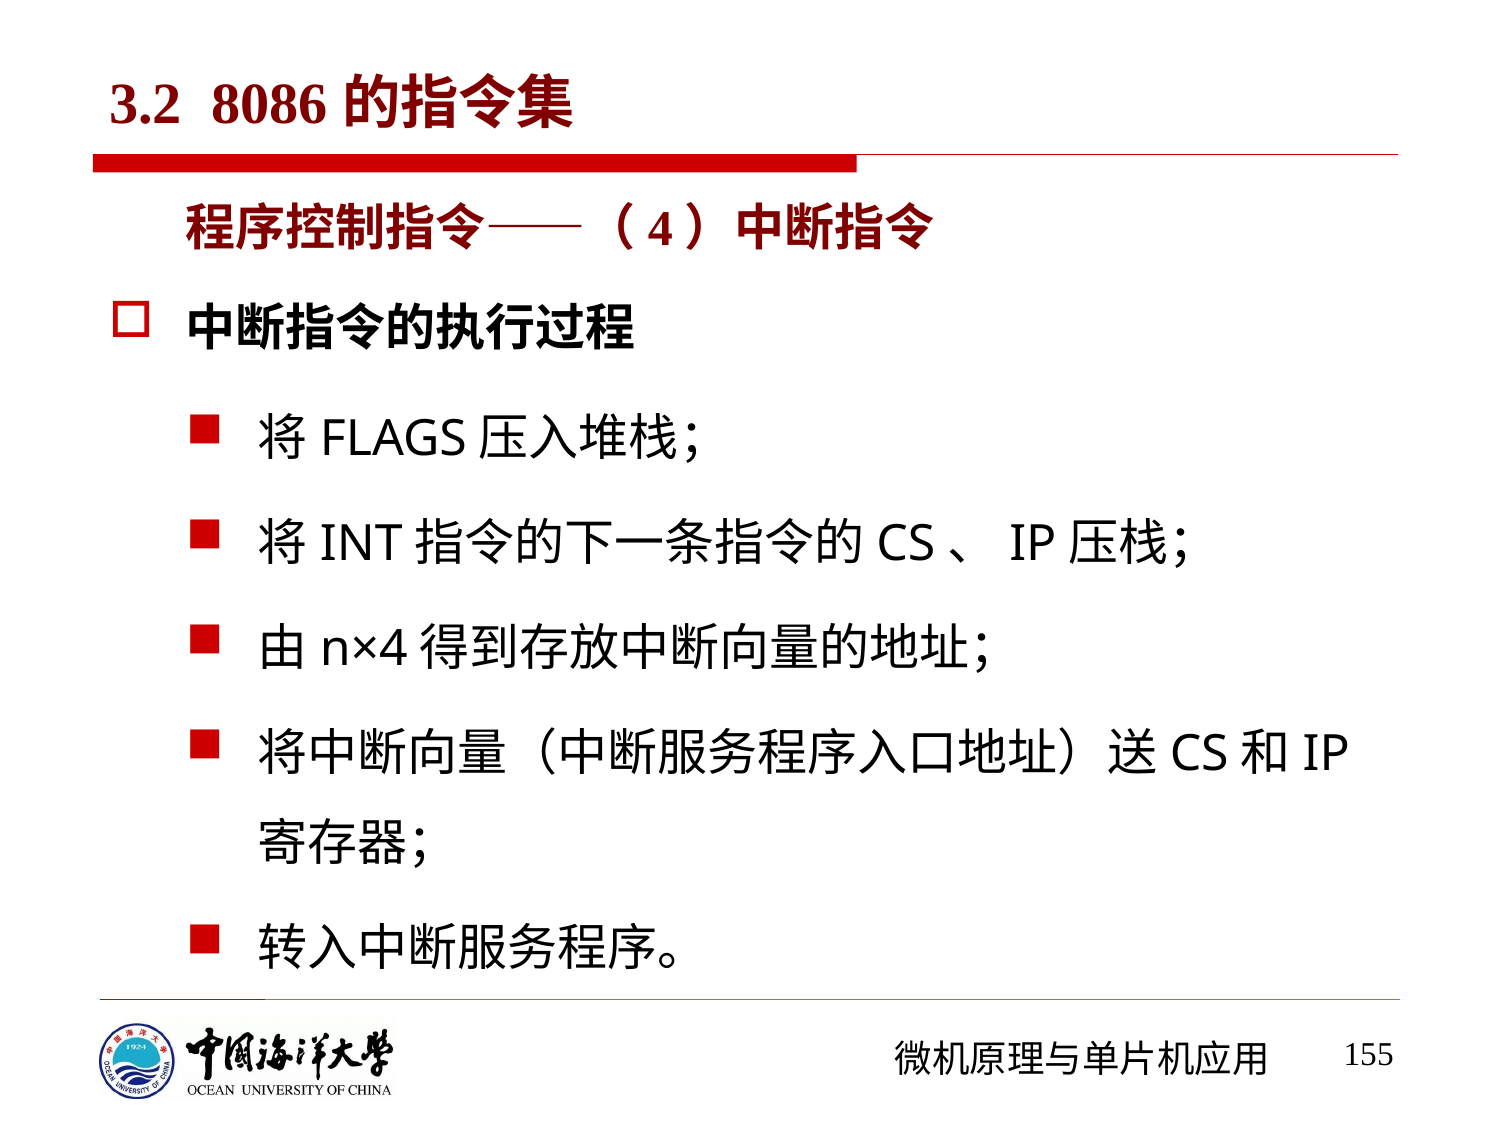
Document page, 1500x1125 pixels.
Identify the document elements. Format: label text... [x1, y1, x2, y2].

list 程序控制指令——（4）中断指令 中断指令的执行过程 将FLAGS压入堆栈； 将INT指令的下一条指令的CS、IP压栈； 由n×4得到存放中断向量的地址； 将中断向量（中断服务程序入口地址）送CS和IP寄存器； 转入中断服务程序。 [93, 172, 1407, 1000]
slide_number 155 [1328, 1024, 1448, 1103]
picture [99, 1017, 396, 1099]
title 3.2 8086的指令集 [94, 30, 1407, 143]
